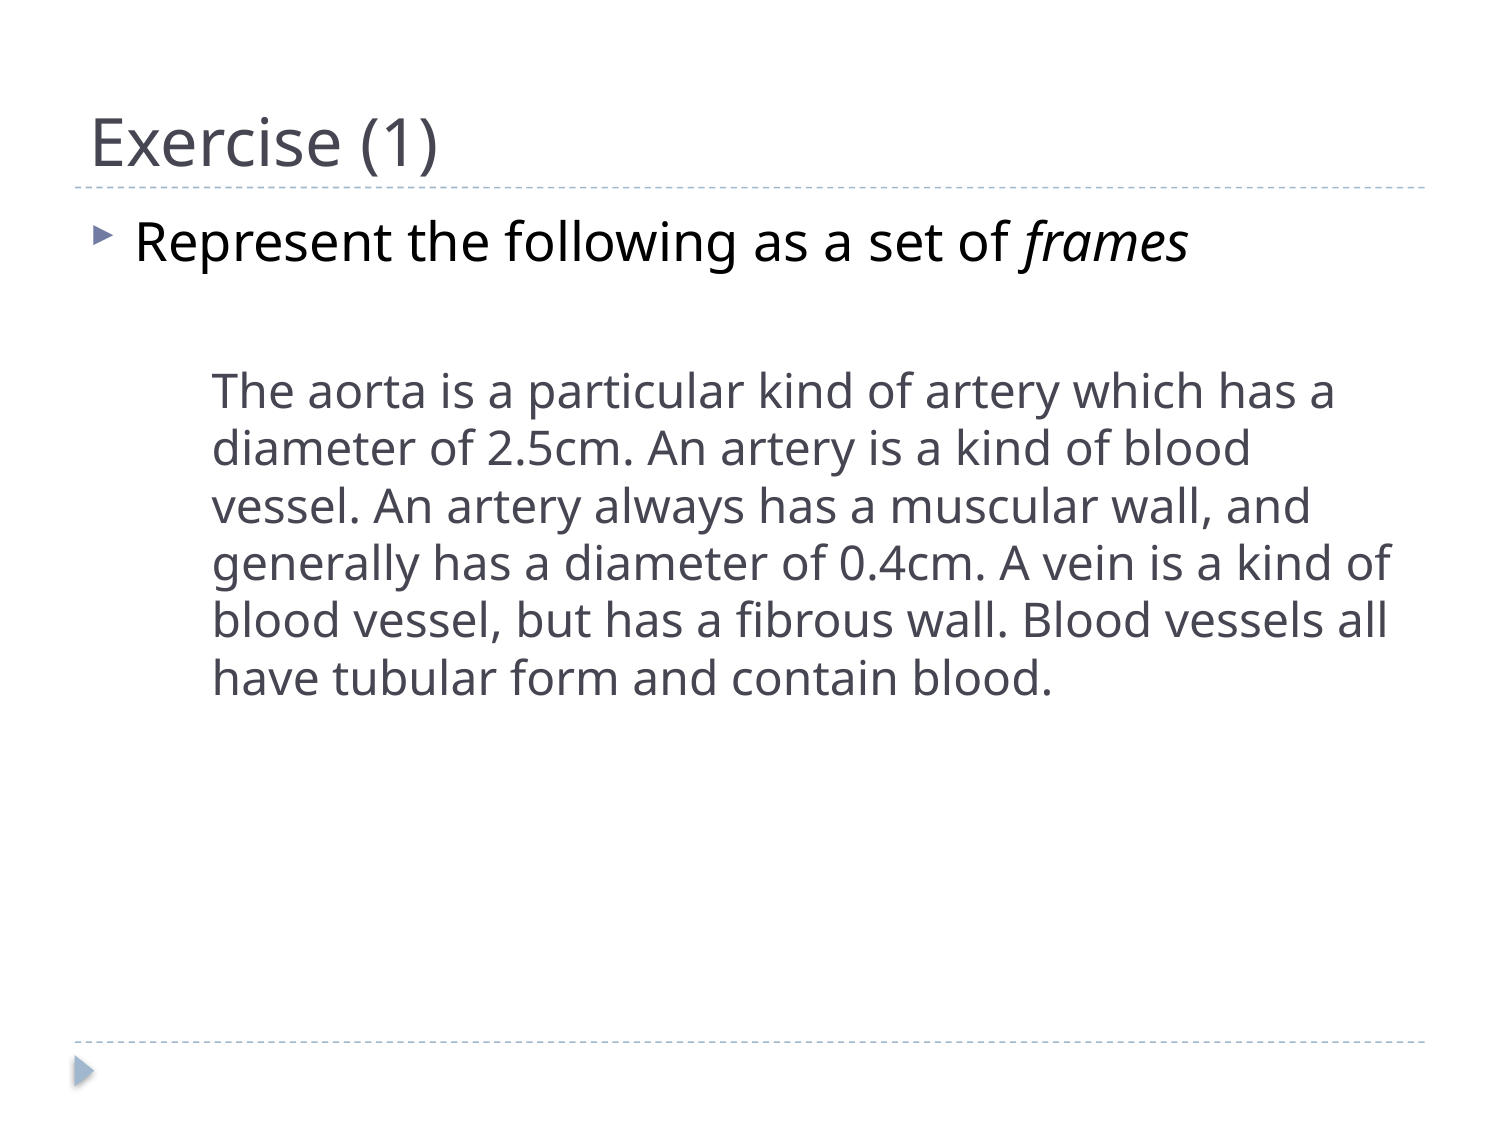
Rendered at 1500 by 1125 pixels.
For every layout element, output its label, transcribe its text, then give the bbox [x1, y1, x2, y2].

list Represent the following as a set of frames The aorta is a particular kind of artery which has a diameter of 2.5cm. An artery is a kind of blood vessel. An artery always has a muscular wall, and generally has a diameter of 0.4cm. A vein is a kind of blood vessel, but has a fibrous wall. Blood vessels all have tubular form and contain blood. [75, 200, 1425, 1010]
title Exercise (1) [75, 24, 1425, 188]
